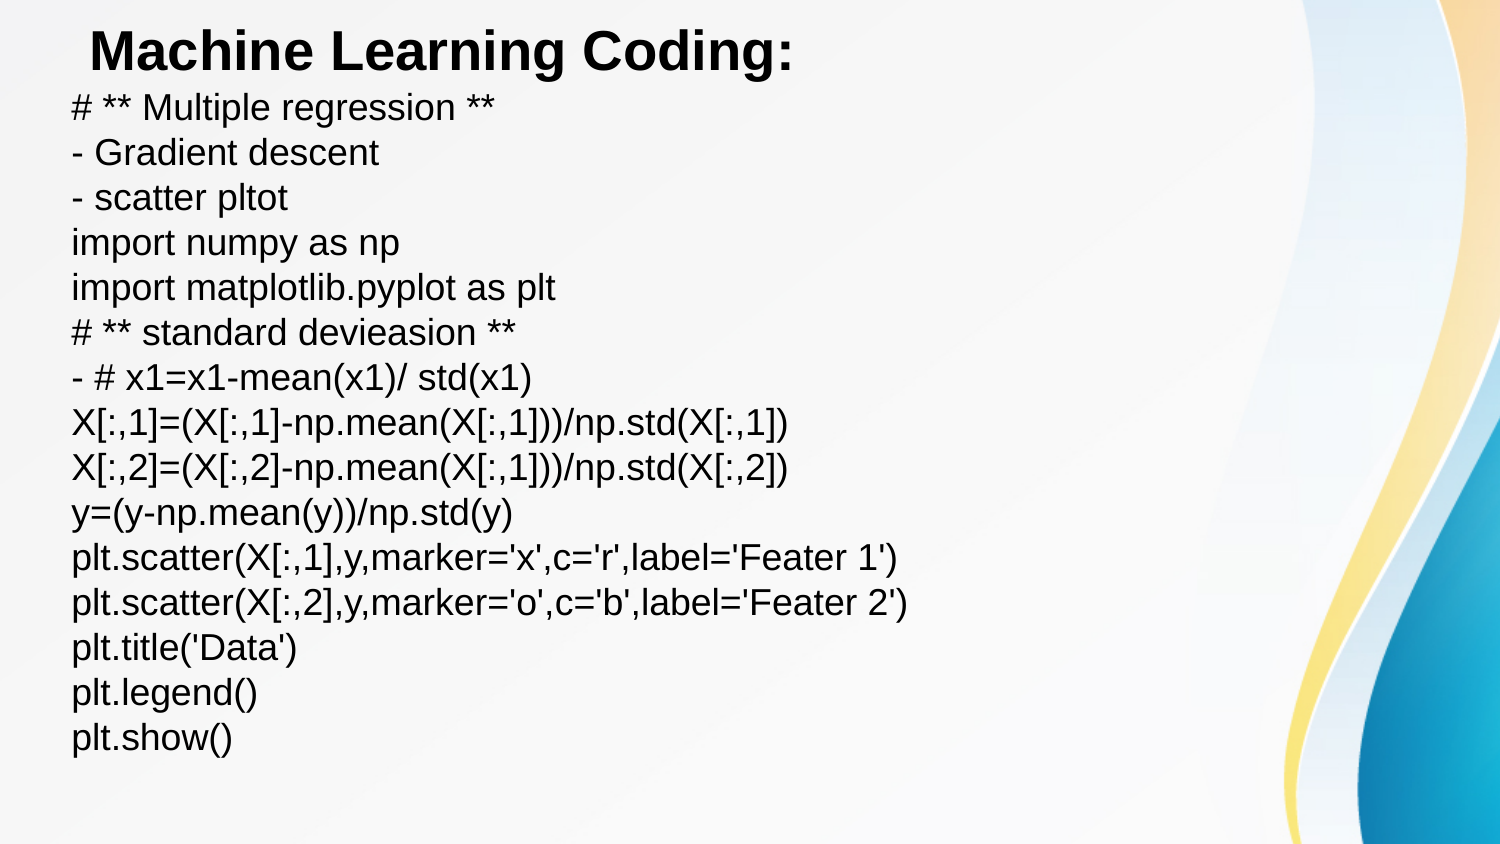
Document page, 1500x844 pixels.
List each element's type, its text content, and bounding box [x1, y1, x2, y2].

title Machine Learning Coding: [74, 23, 1426, 73]
picture [0, 0, 1500, 844]
text_box # ** Multiple regression ** - Gradient descent - scatter pltot import numpy as np import matplotlib.pyplot as plt # ** standard devieasion ** - # x1=x1-mean(x1)/ std(x1) X[:,1]=(X[:,1]-np.mean(X[:,1]))/np.std(X[:,1]) X[:,2]=(X[:,2]-np.mean(X[:,1]))/np.std(X[:,2]) y=(y-np.mean(y))/np.std(y) plt.scatter(X[:,1],y,marker='x',c='r',label='Feater 1') plt.scatter(X[:,2],y,marker='o',c='b',label='Feater 2') plt.title('Data') plt.legend() plt.show() [56, 75, 1500, 844]
